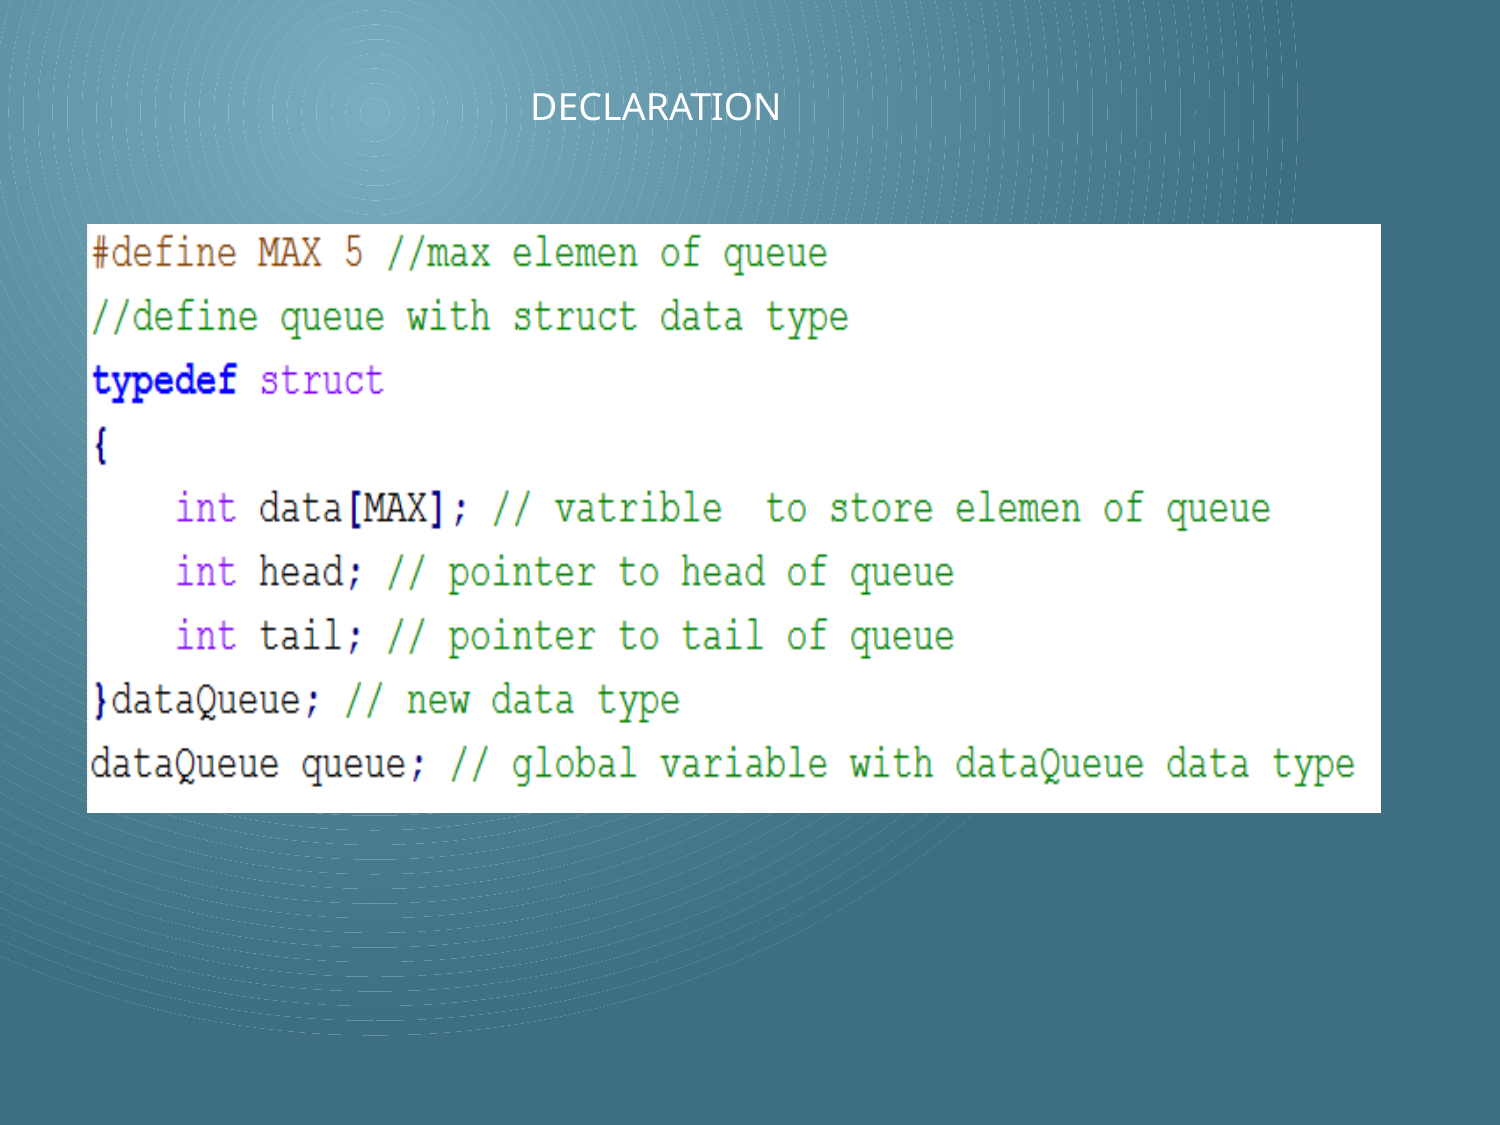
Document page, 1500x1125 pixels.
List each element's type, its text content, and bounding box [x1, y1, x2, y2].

title declaration [225, 75, 1087, 195]
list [87, 224, 1381, 813]
